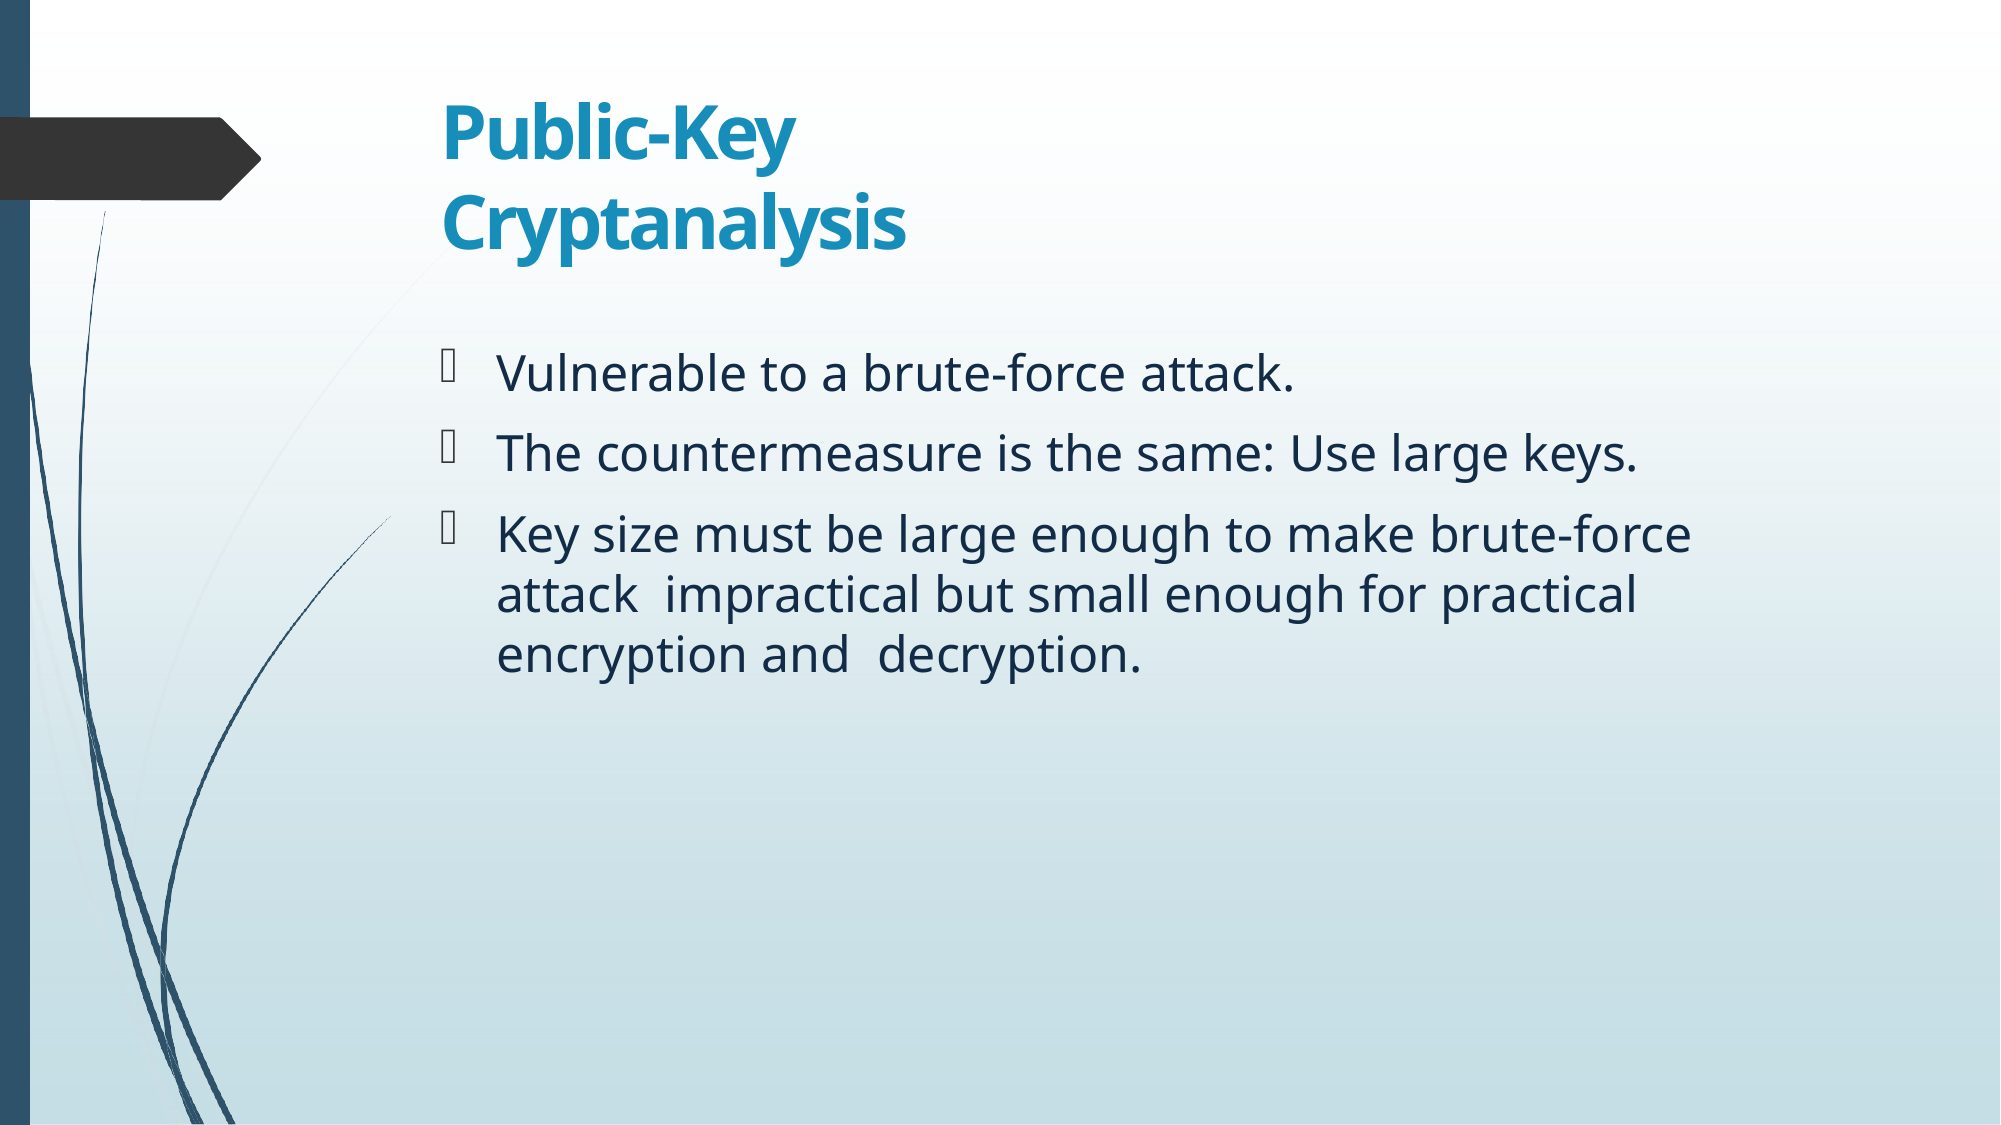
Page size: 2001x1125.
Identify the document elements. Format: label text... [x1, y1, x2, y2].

text_box Vulnerable to a brute-force attack. The countermeasure is the same: Use large keys. Key size must be large enough to make brute-force attack impractical but small enough for practical encryption and decryption. [437, 318, 1778, 683]
picture [30, 0, 2000, 1125]
title Public-Key Cryptanalysis [438, 82, 1232, 273]
